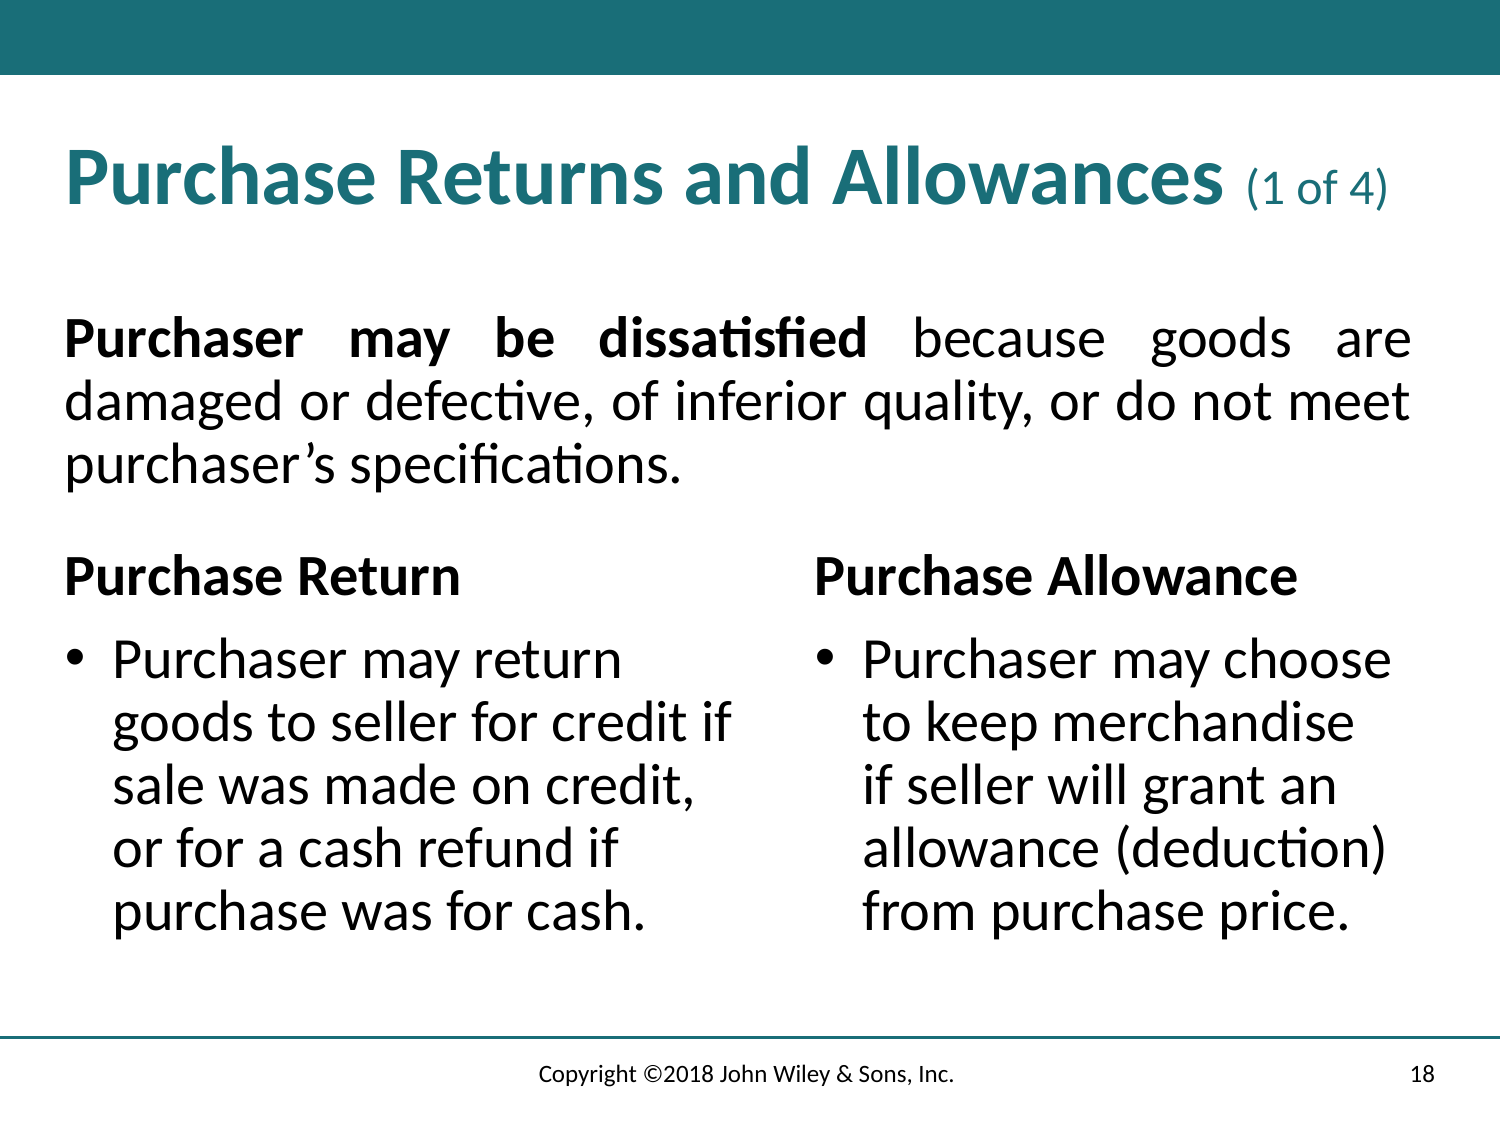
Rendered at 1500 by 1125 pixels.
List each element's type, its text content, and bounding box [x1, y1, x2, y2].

list Purchase Return Purchaser may return goods to seller for credit if sale was made on credit, or for a cash refund if purchase was for cash. [50, 537, 750, 963]
list Purchase Allowance Purchaser may choose to keep merchandise if seller will grant an allowance (deduction) from purchase price. [800, 537, 1413, 950]
list Purchaser may be dissatisfied because goods are damaged or defective, of inferior quality, or do not meet purchaser’s specifications. [50, 299, 1428, 500]
slide_number 18 [1059, 1042, 1450, 1103]
footer Copyright ©2018 John Wiley & Sons, Inc. [496, 1042, 1004, 1103]
title Purchase Returns and Allowances (1 of 4) [50, 125, 1450, 250]
